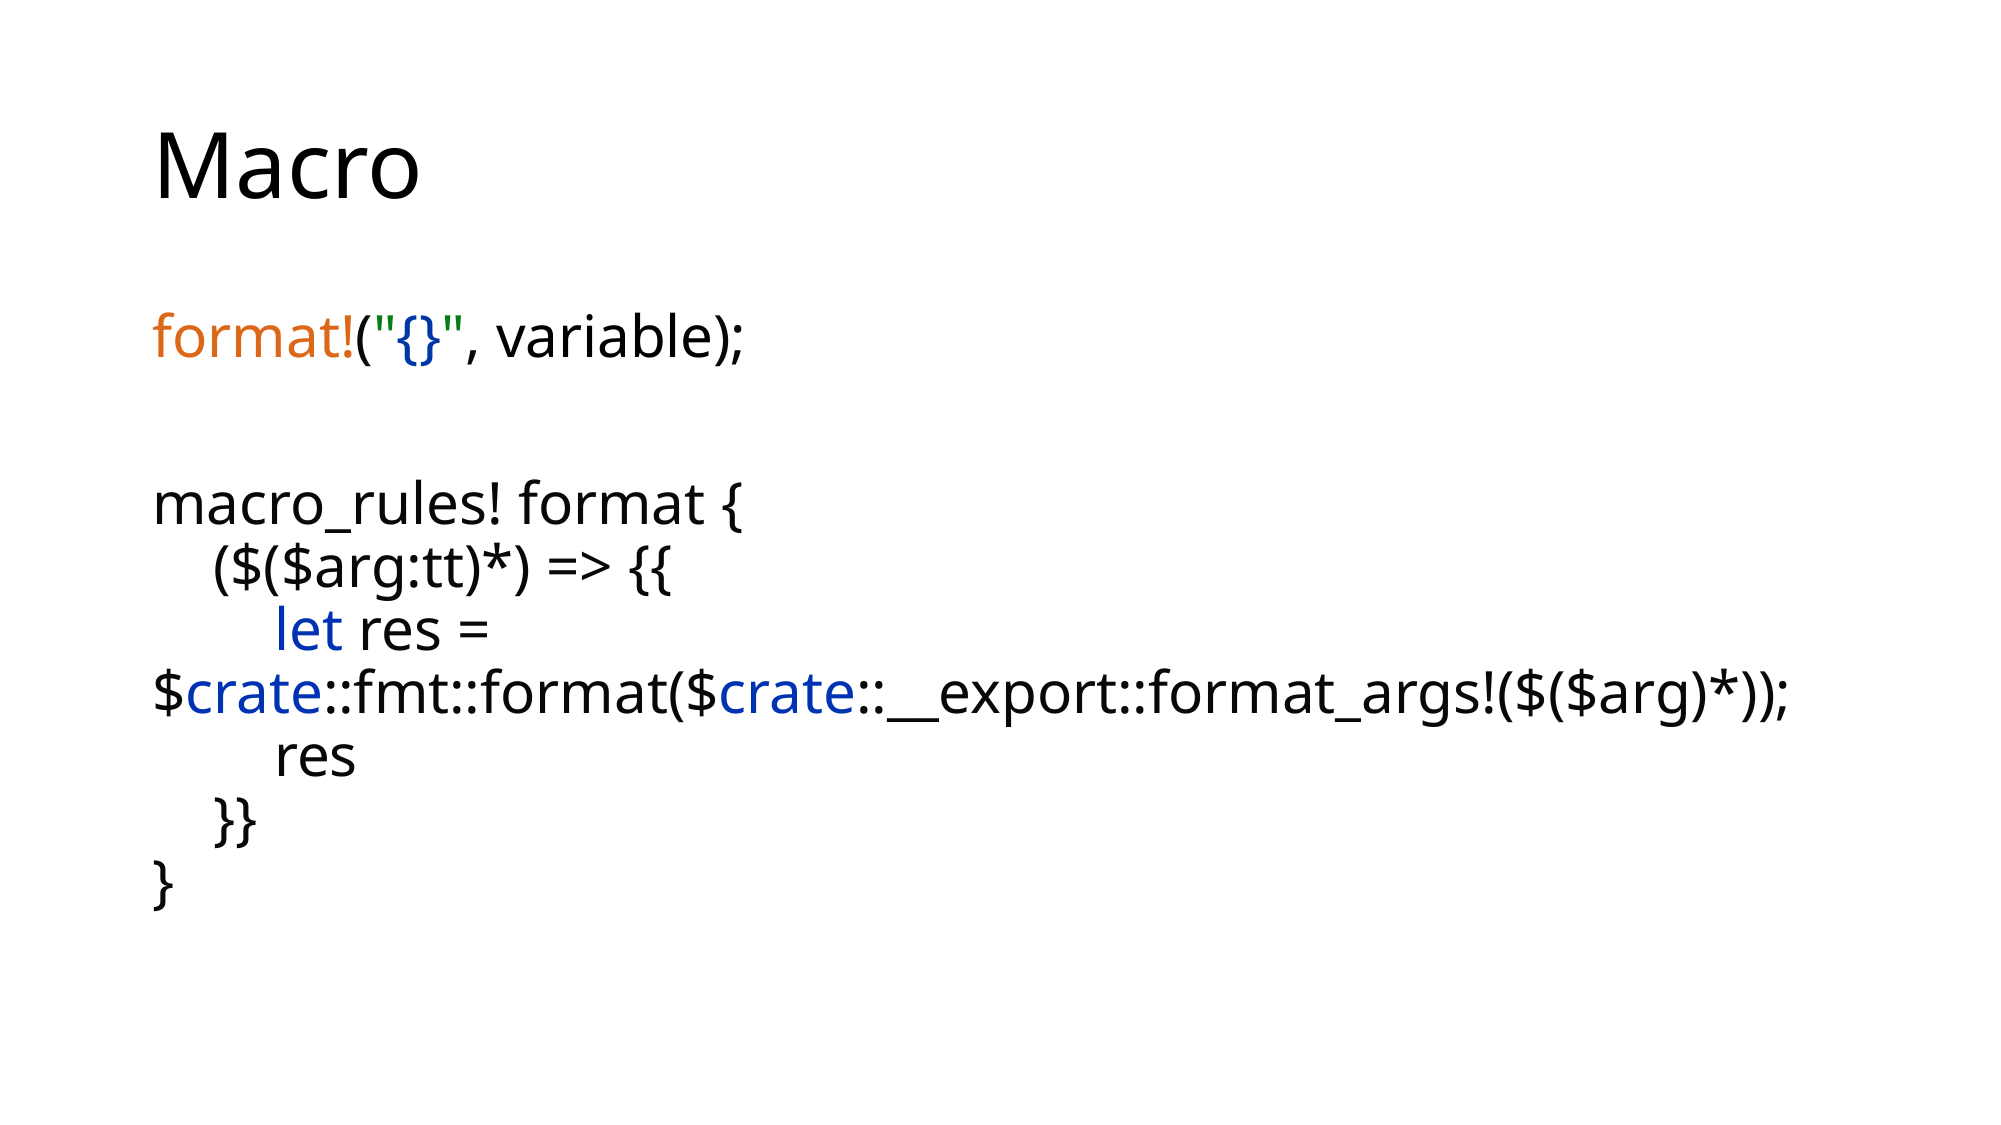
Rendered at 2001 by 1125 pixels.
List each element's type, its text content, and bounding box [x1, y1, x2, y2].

title Macro [137, 59, 1863, 278]
list format!("{}", variable); macro_rules! format { ($($arg:tt)*) => {{ let res = $crate::fmt::format($crate::__export::format_args!($($arg)*)); res }} } [137, 299, 1863, 1014]
